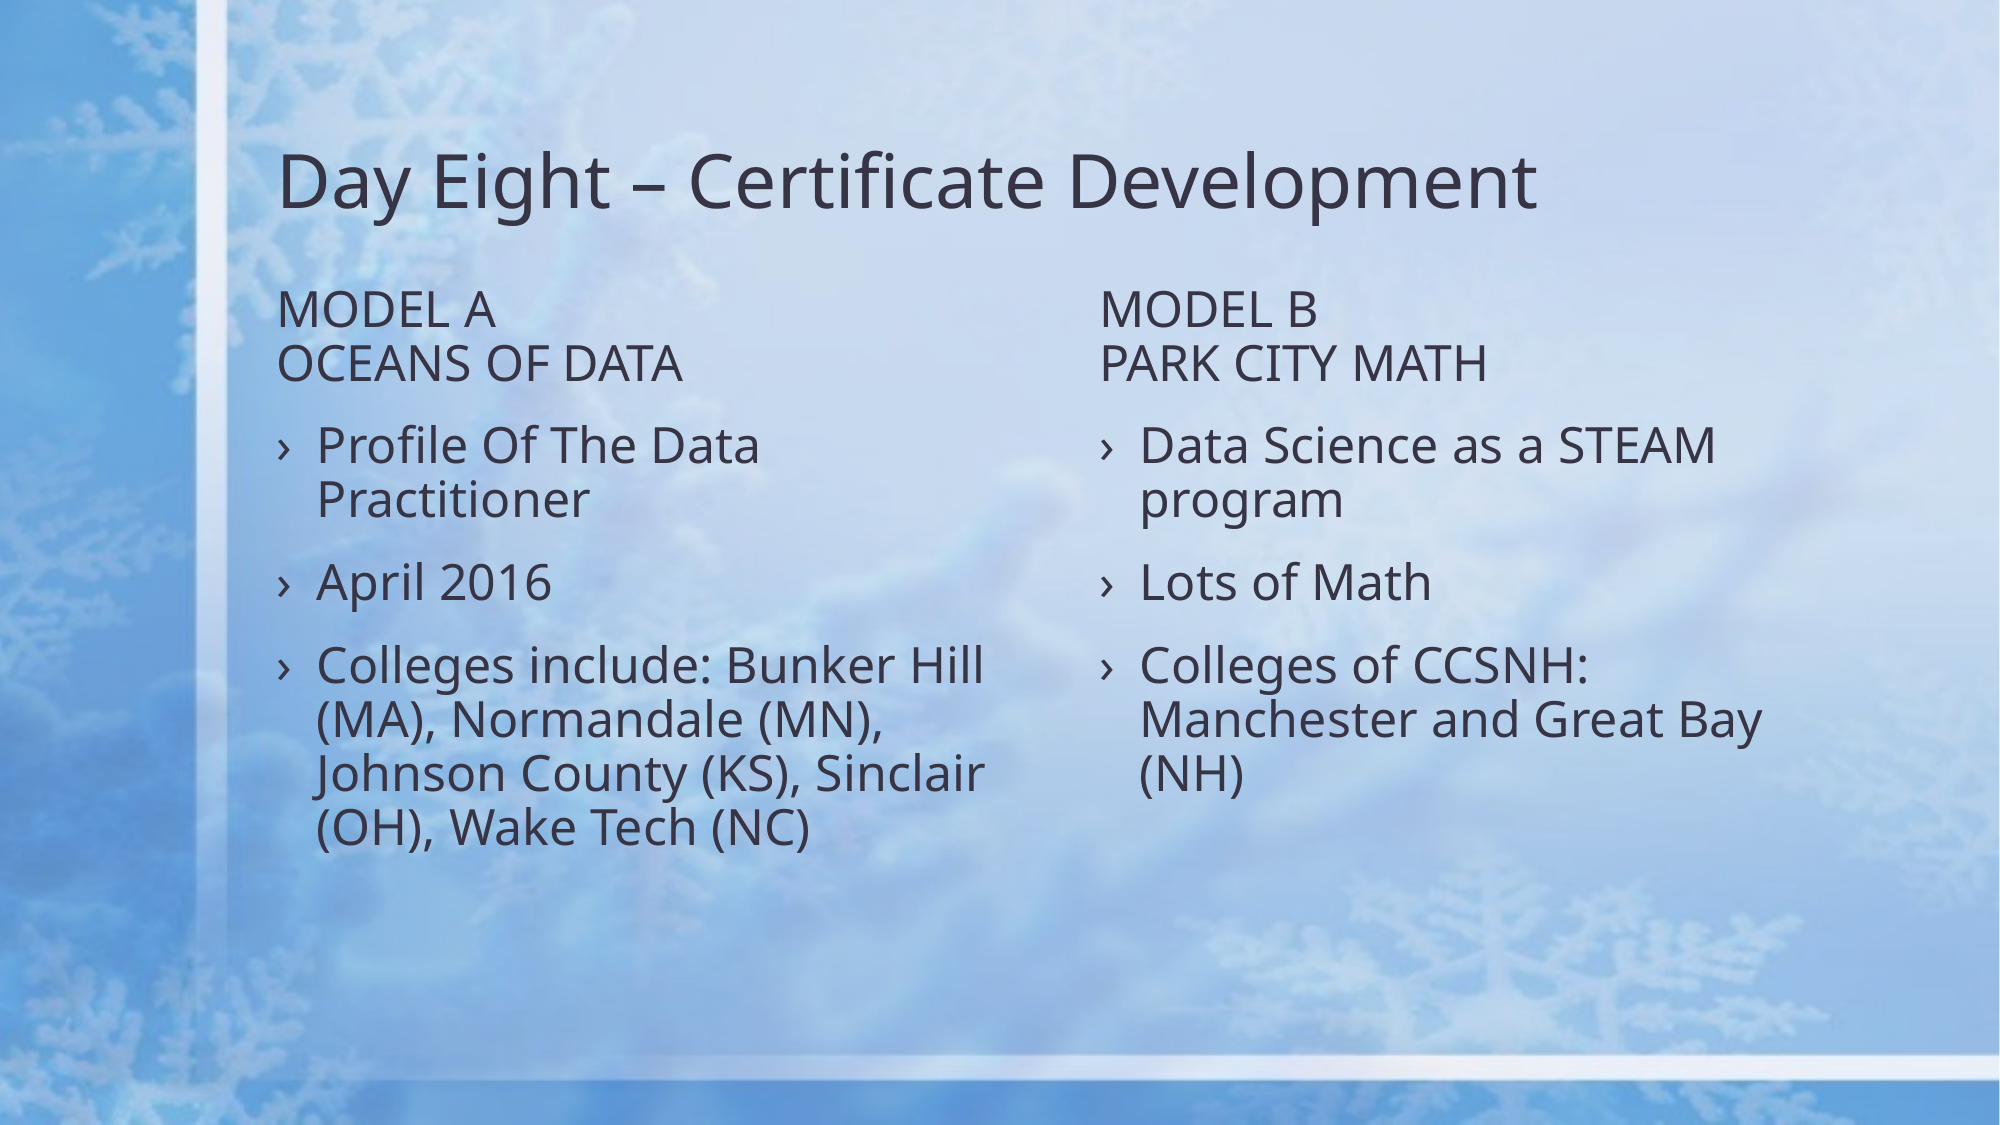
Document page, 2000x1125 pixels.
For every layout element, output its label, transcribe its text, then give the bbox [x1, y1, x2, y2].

list MODEL A Oceans of Data [261, 246, 1052, 400]
text_box 8 [0, 0, 2000, 1125]
list Data Science as a STEAM program Lots of Math Colleges of CCSNH: Manchester and Great Bay (NH) [1084, 412, 1875, 1013]
list Profile Of The Data Practitioner April 2016 Colleges include: Bunker Hill (MA), Normandale (MN), Johnson County (KS), Sinclair (OH), Wake Tech (NC) [261, 412, 1052, 1013]
title Day Eight – Certificate Development [261, 29, 1867, 233]
list MODEL B Park City Math [1084, 246, 1875, 400]
